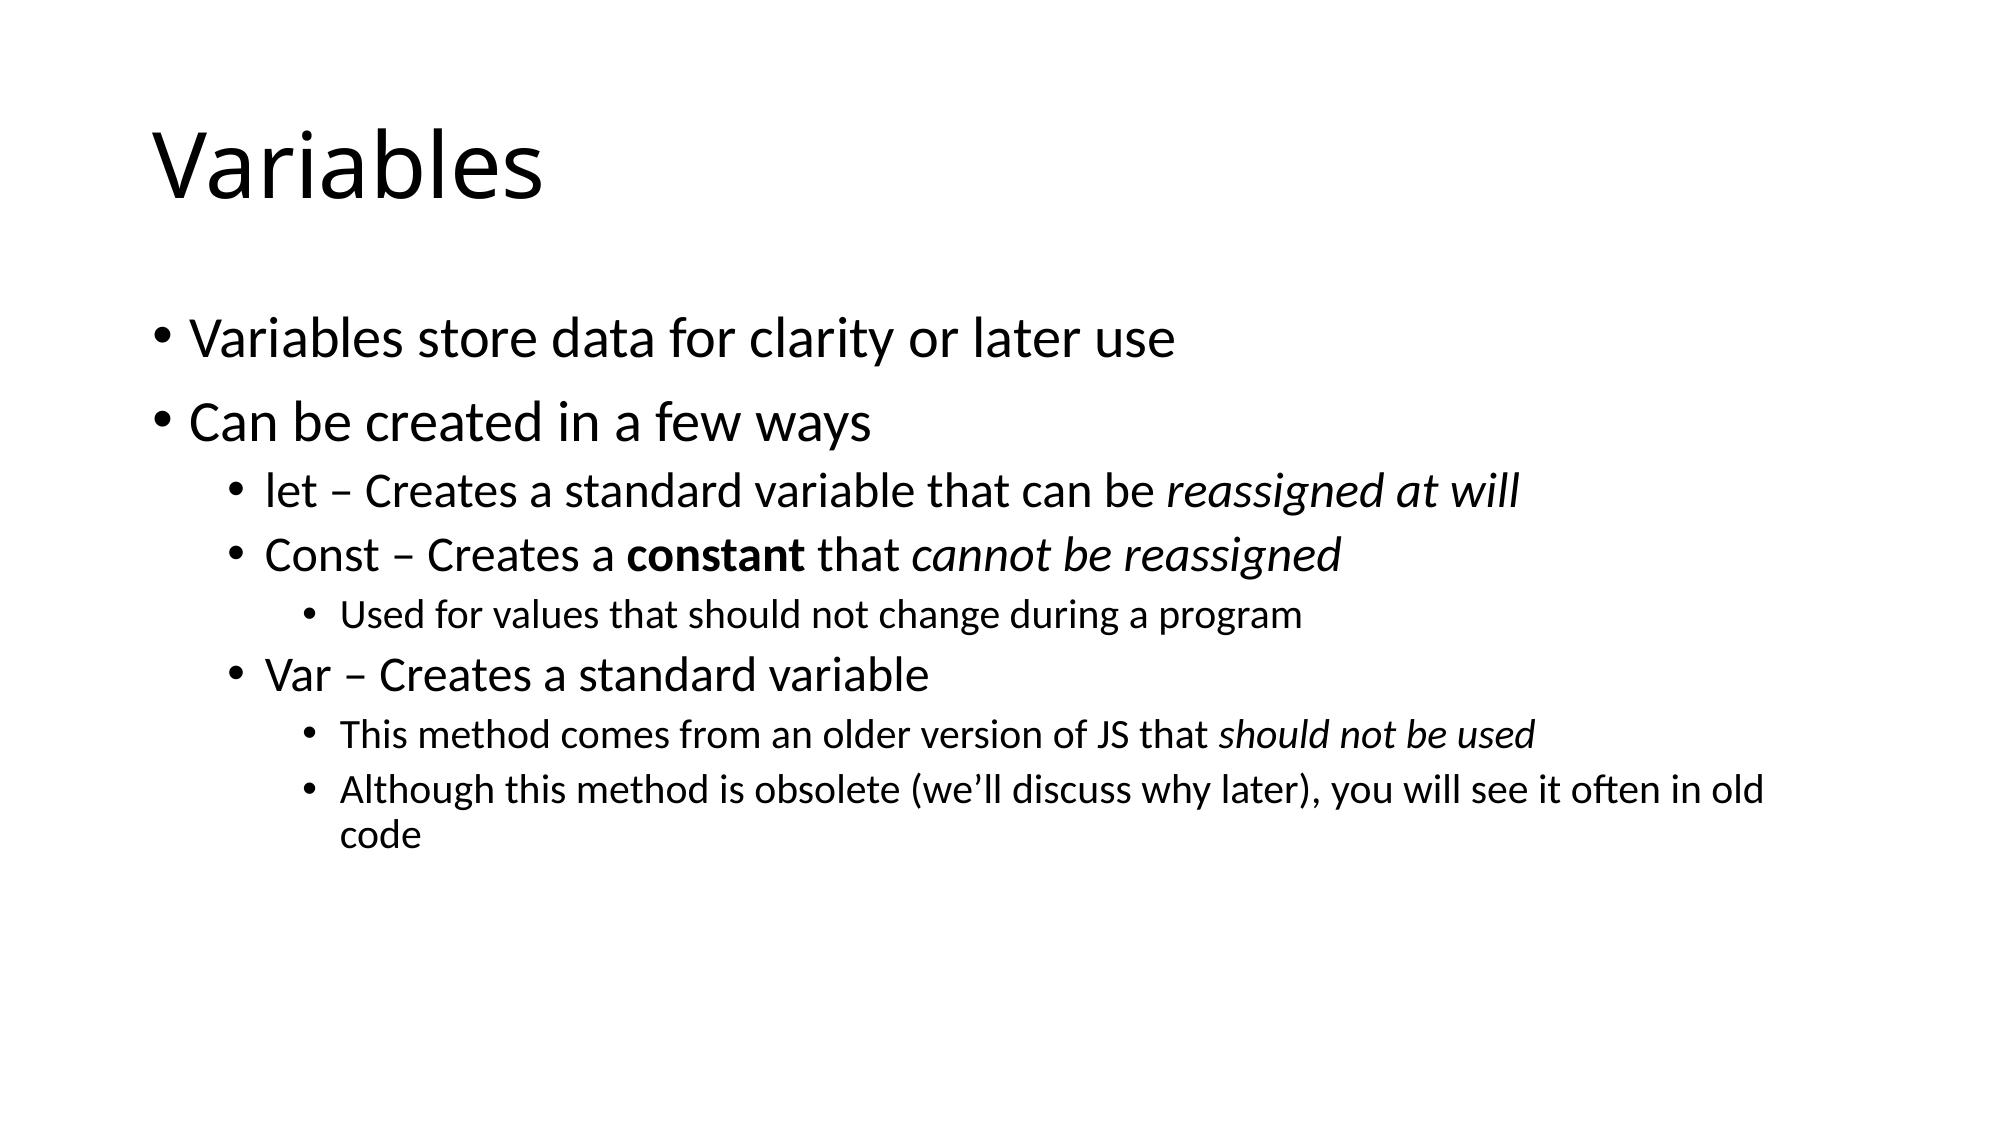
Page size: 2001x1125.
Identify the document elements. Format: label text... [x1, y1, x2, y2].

title Variables [137, 59, 1863, 278]
list Variables store data for clarity or later use Can be created in a few ways let – Creates a standard variable that can be reassigned at will Const – Creates a constant that cannot be reassigned Used for values that should not change during a program Var – Creates a standard variable This method comes from an older version of JS that should not be used Although this method is obsolete (we’ll discuss why later), you will see it often in old code [137, 299, 1863, 1014]
